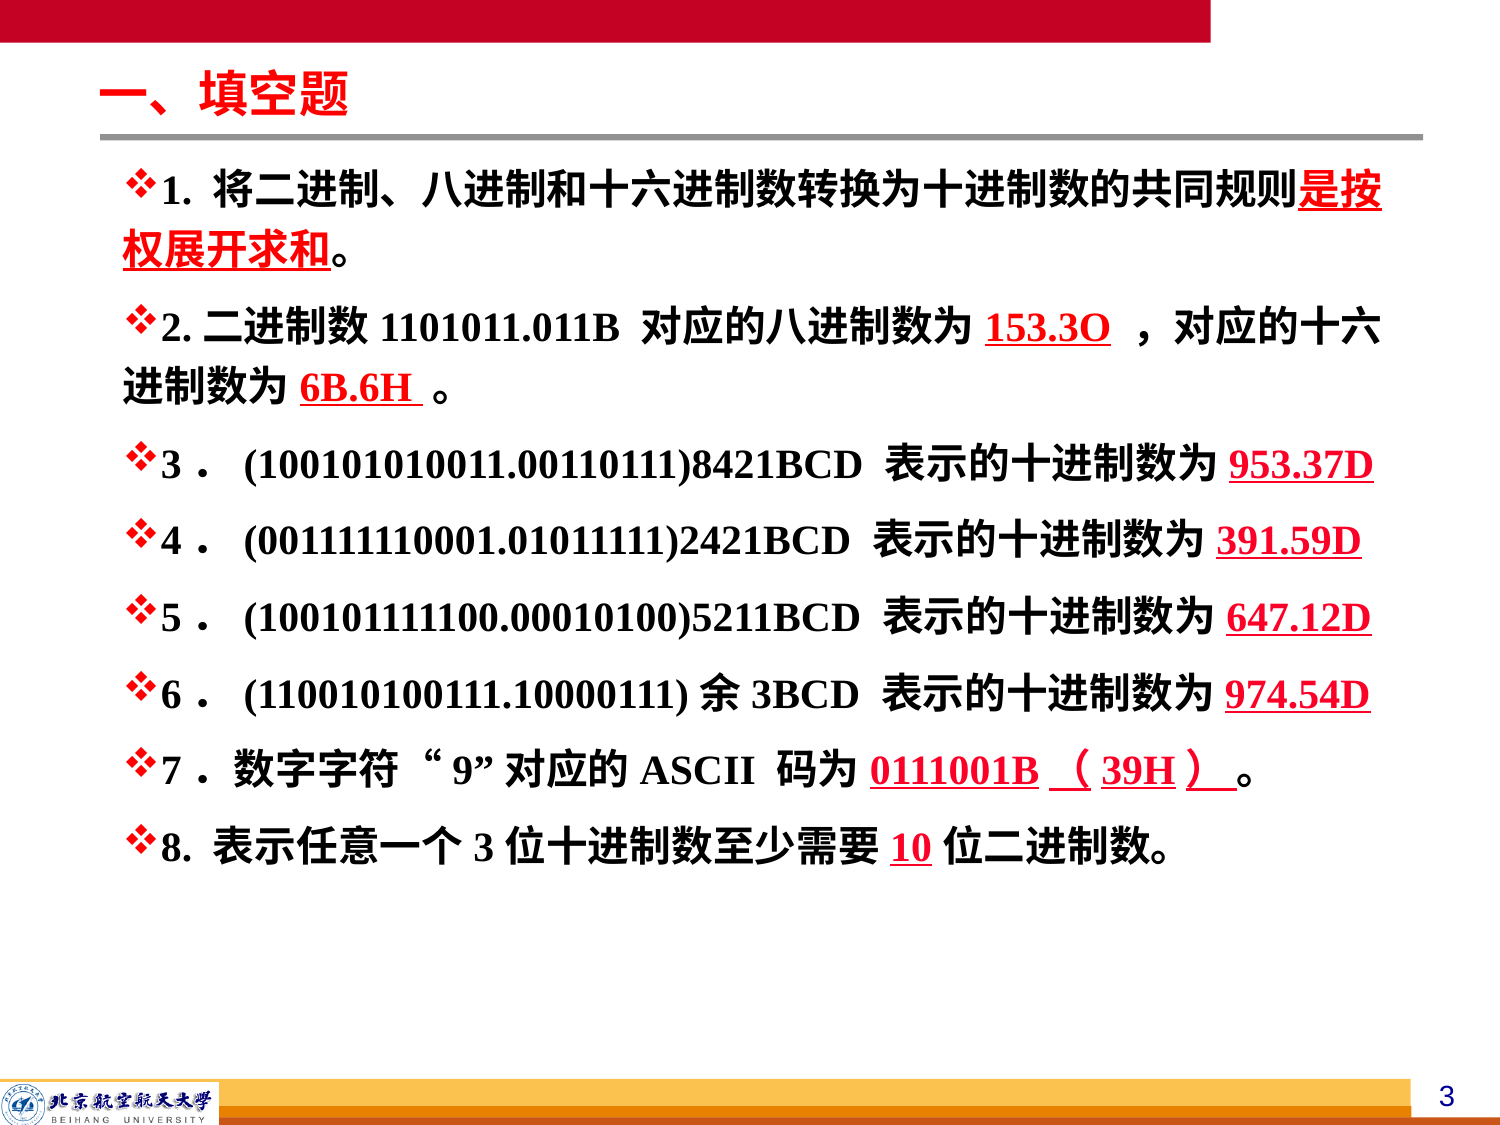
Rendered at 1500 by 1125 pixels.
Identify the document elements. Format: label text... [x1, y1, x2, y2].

picture [0, 1082, 219, 1125]
text_box [0, 0, 1500, 75]
title 一、填空题 [88, 75, 951, 79]
text_box [0, 79, 1317, 155]
list 1. 将二进制、八进制和十六进制数转换为十进制数的共同规则是按权展开求和。 2.二进制数1101011.011B 对应的八进制数为153.3O ，对应的十六进制数为6B.6H 。 3．(100101010011.00110111)8421BCD 表示的十进制数为953.37D 4．(001111110001.01011111)2421BCD 表示的十进制数为391.59D 5．(100101111100.00010100)5211BCD 表示的十进制数为647.12D 6．(110010100111.10000111)余3BCD 表示的十进制数为974.54D 7．数字字符“9”对应的ASCII 码为0111001B（39H） 。 8. 表示任意一个3位十进制数至少需要10位二进制数。 [112, 148, 1400, 905]
